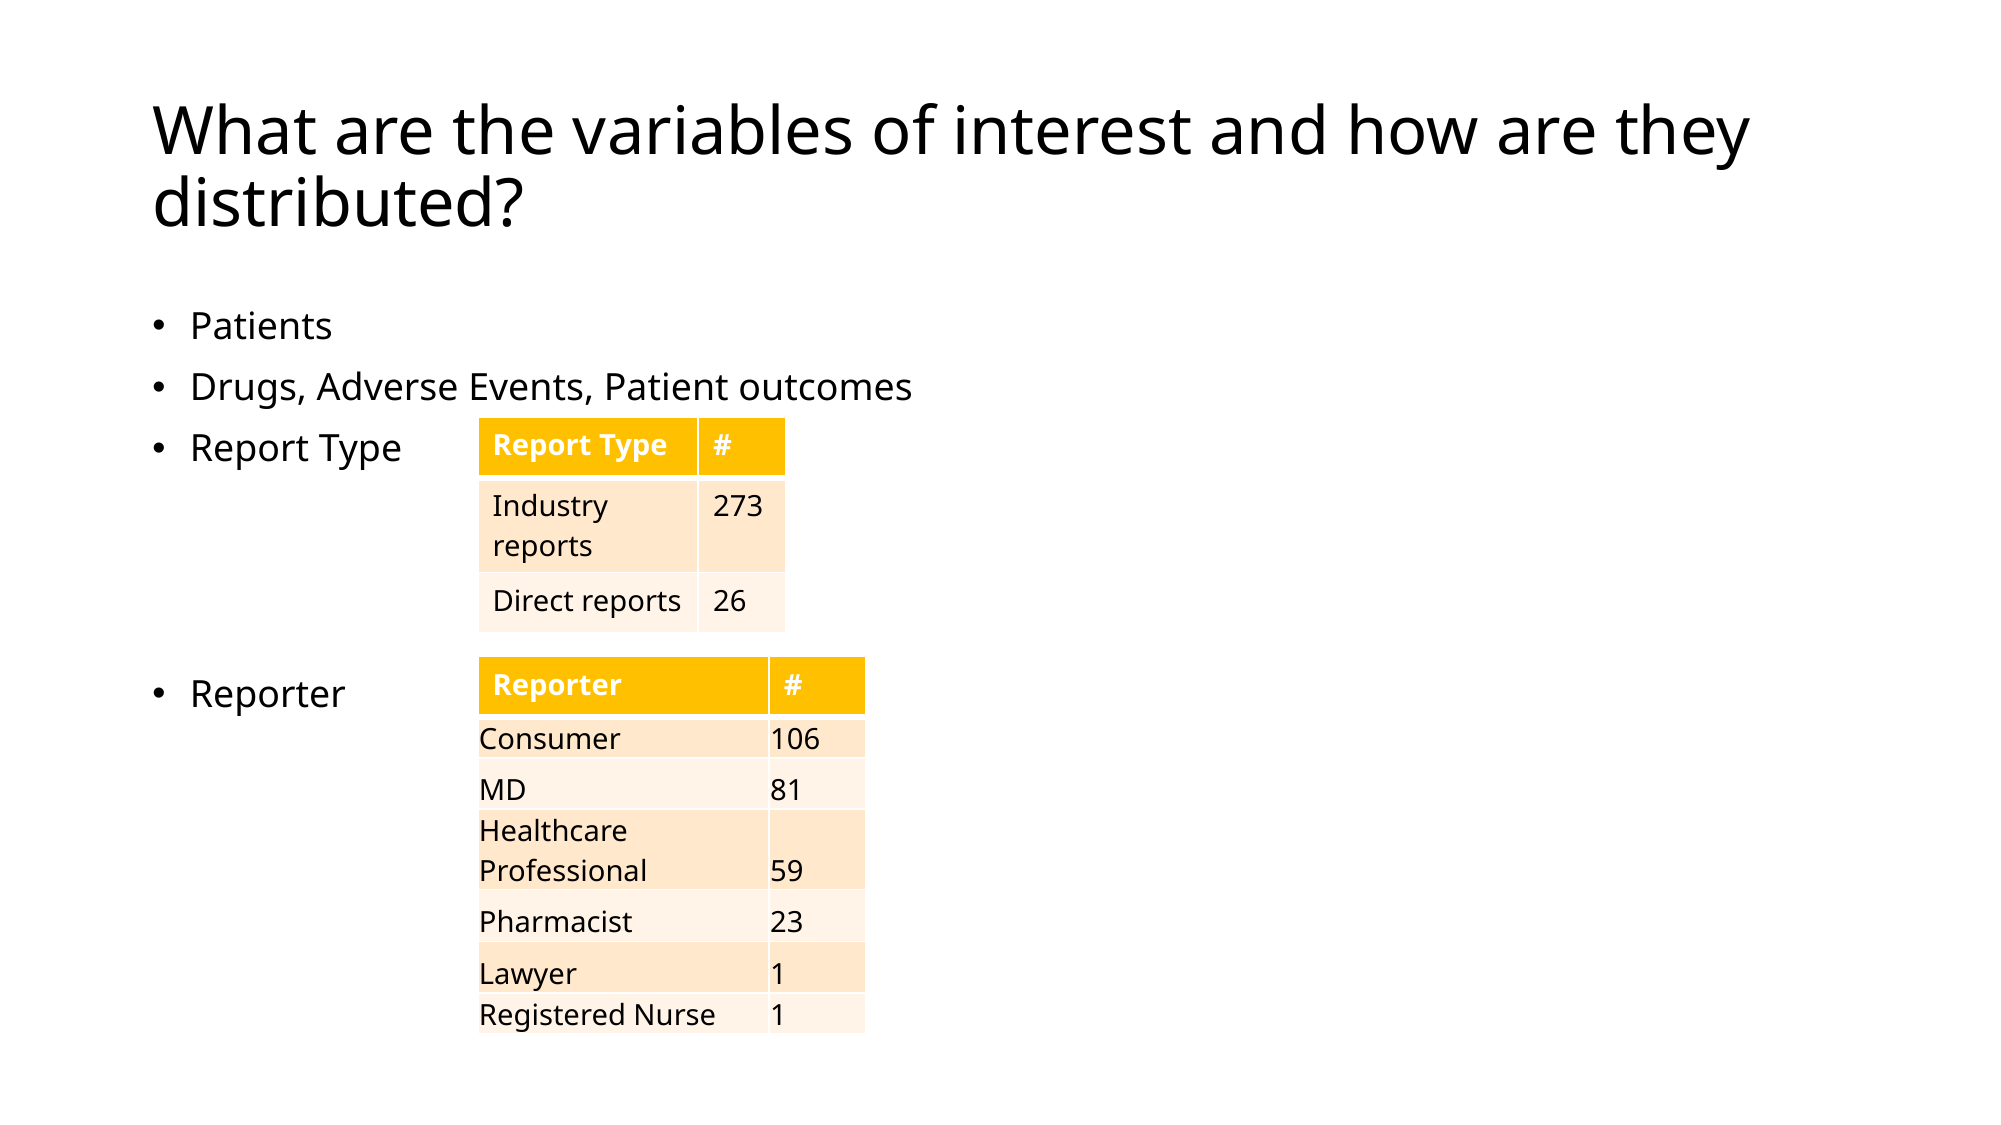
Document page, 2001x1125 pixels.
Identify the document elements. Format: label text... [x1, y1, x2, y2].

table_cell 23 [770, 890, 865, 941]
table_cell 1 [770, 942, 865, 992]
table_cell Industry reports [479, 481, 697, 572]
table_header Reporter [479, 657, 768, 714]
table_header # [770, 657, 865, 714]
table_cell 106 [770, 720, 865, 757]
table_header # [699, 418, 785, 475]
table_cell Healthcare Professional [479, 810, 768, 889]
title What are the variables of interest and how are they distributed? [137, 59, 1863, 278]
table_cell 1 [770, 994, 865, 1033]
table_cell MD [479, 759, 768, 808]
table_cell 81 [770, 759, 865, 808]
table_cell 59 [770, 810, 865, 889]
table_cell Direct reports [479, 573, 697, 632]
list Patients Drugs, Adverse Events, Patient outcomes Report Type Reporter [137, 299, 1863, 1014]
table_cell 273 [699, 481, 785, 572]
table_cell Consumer [479, 720, 768, 757]
table_cell Pharmacist [479, 890, 768, 941]
table_cell Registered Nurse [479, 994, 768, 1033]
table_cell 26 [699, 573, 785, 632]
table_header Report Type [479, 418, 697, 475]
table_cell Lawyer [479, 942, 768, 992]
